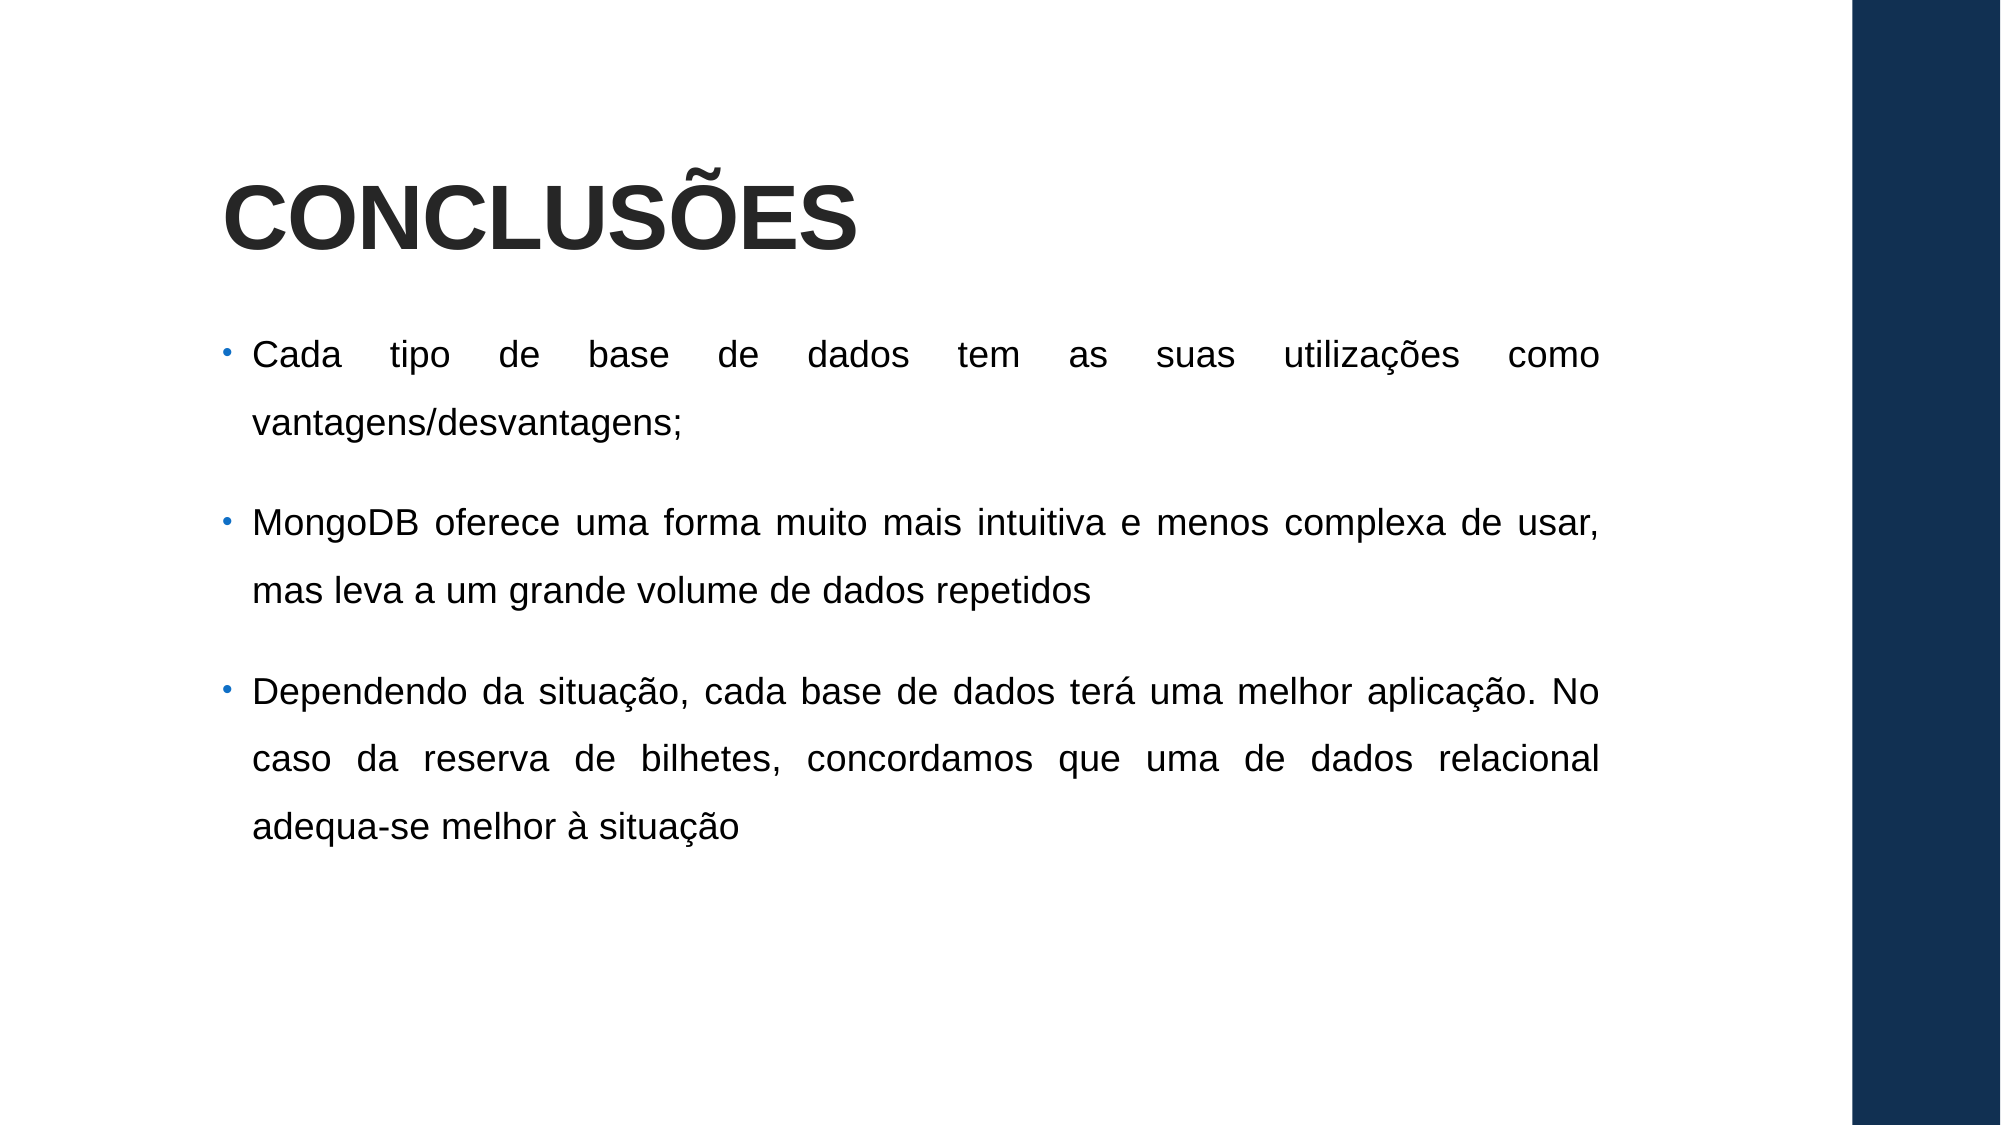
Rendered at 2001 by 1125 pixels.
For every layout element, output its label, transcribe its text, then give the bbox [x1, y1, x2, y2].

title CONCLUSÕES [206, 60, 1797, 278]
list Cada tipo de base de dados tem as suas utilizações como vantagens/desvantagens; MongoDB oferece uma forma muito mais intuitiva e menos complexa de usar, mas leva a um grande volume de dados repetidos Dependendo da situação, cada base de dados terá uma melhor aplicação. No caso da reserva de bilhetes, concordamos que uma de dados relacional adequa-se melhor à situação [206, 299, 1617, 1014]
